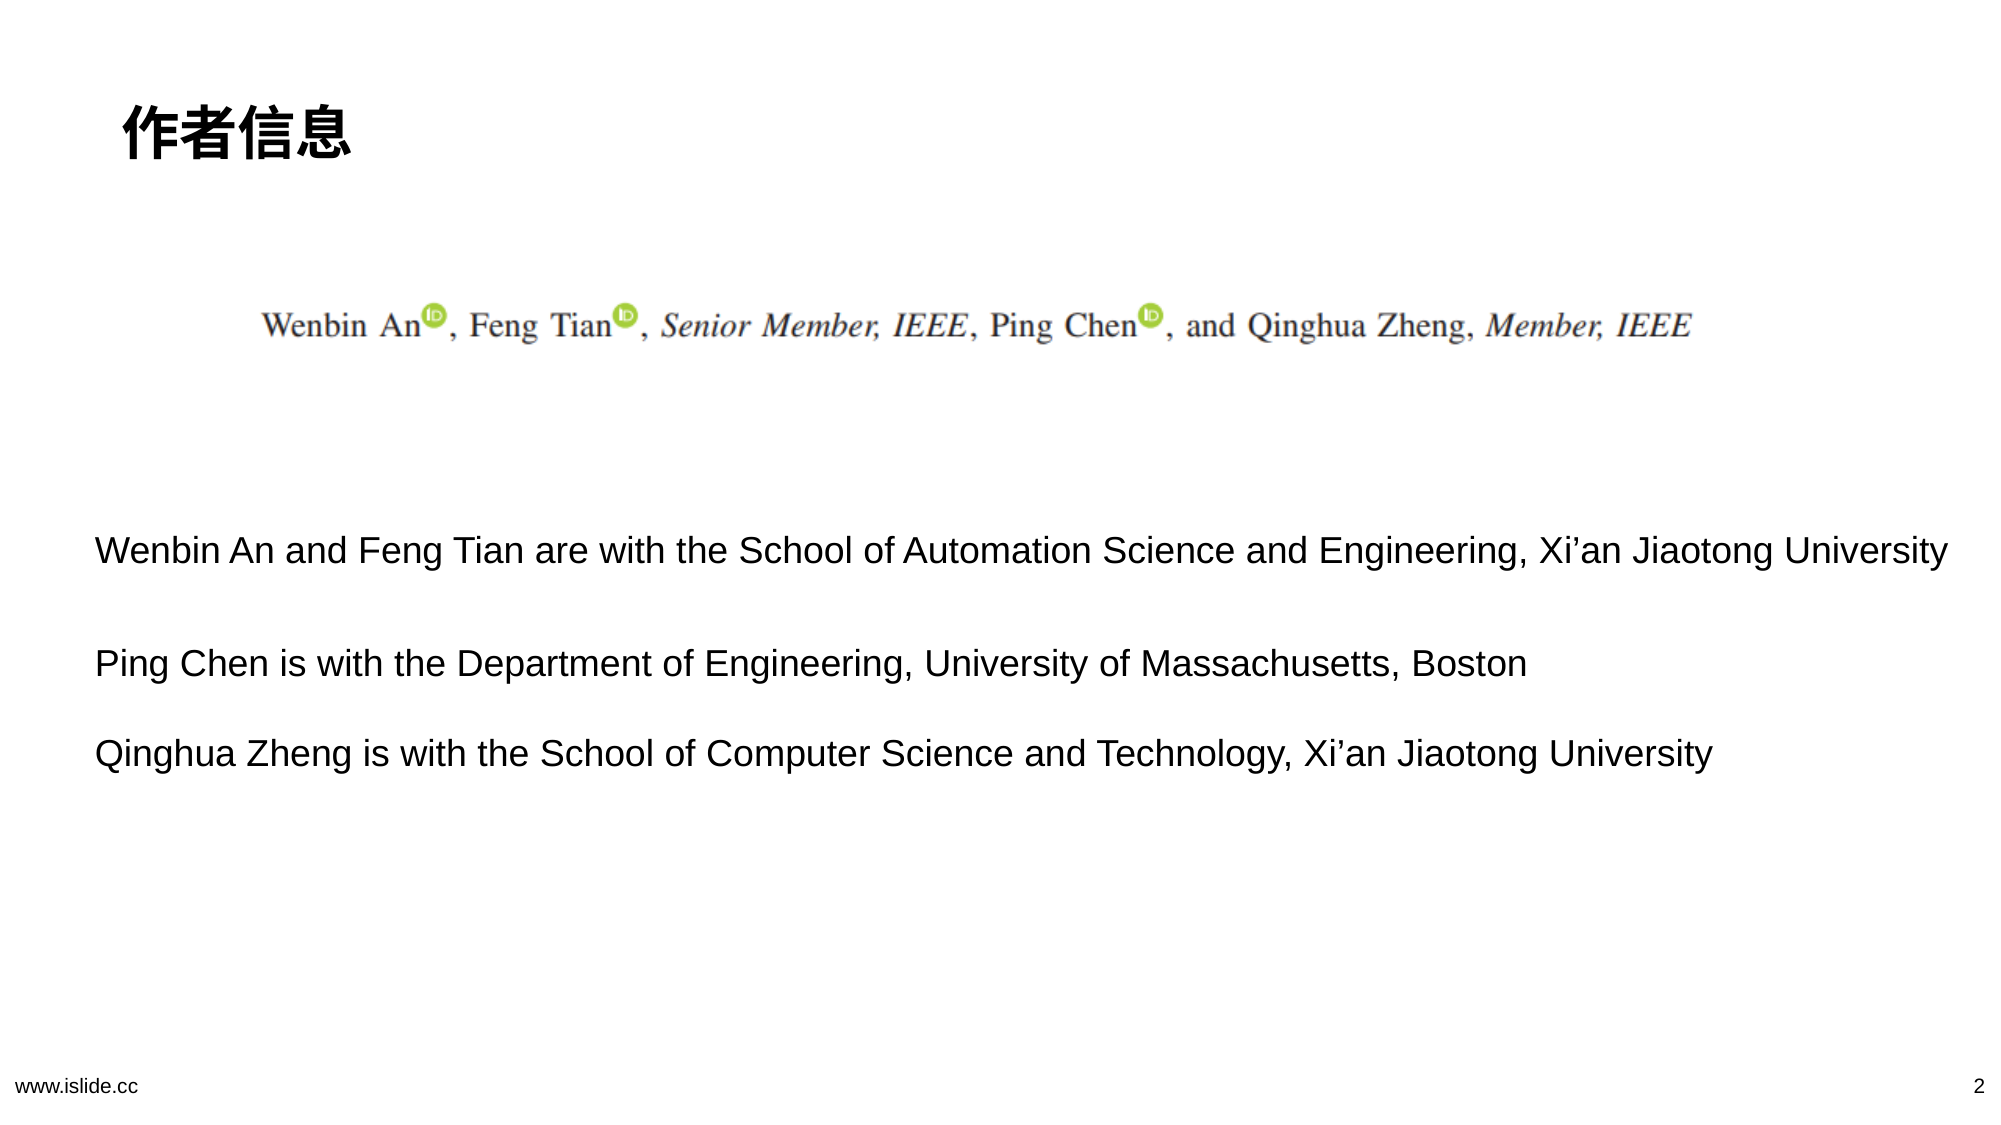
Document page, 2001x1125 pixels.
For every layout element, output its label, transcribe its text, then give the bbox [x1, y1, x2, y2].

footer www.islide.cc [0, 1068, 680, 1103]
slide_number 2 [1522, 1068, 2000, 1103]
picture [237, 267, 1706, 381]
text_box Wenbin An and Feng Tian are with the School of Automation Science and Engineering, Xi’an Jiaotong University Ping Chen is with the Department of Engineering, University of Massachusetts, Boston Qinghua Zheng is with the School of Computer Science and Technology, Xi’an Jiaotong University [79, 473, 2000, 781]
title 作者信息 [106, 6, 1886, 175]
